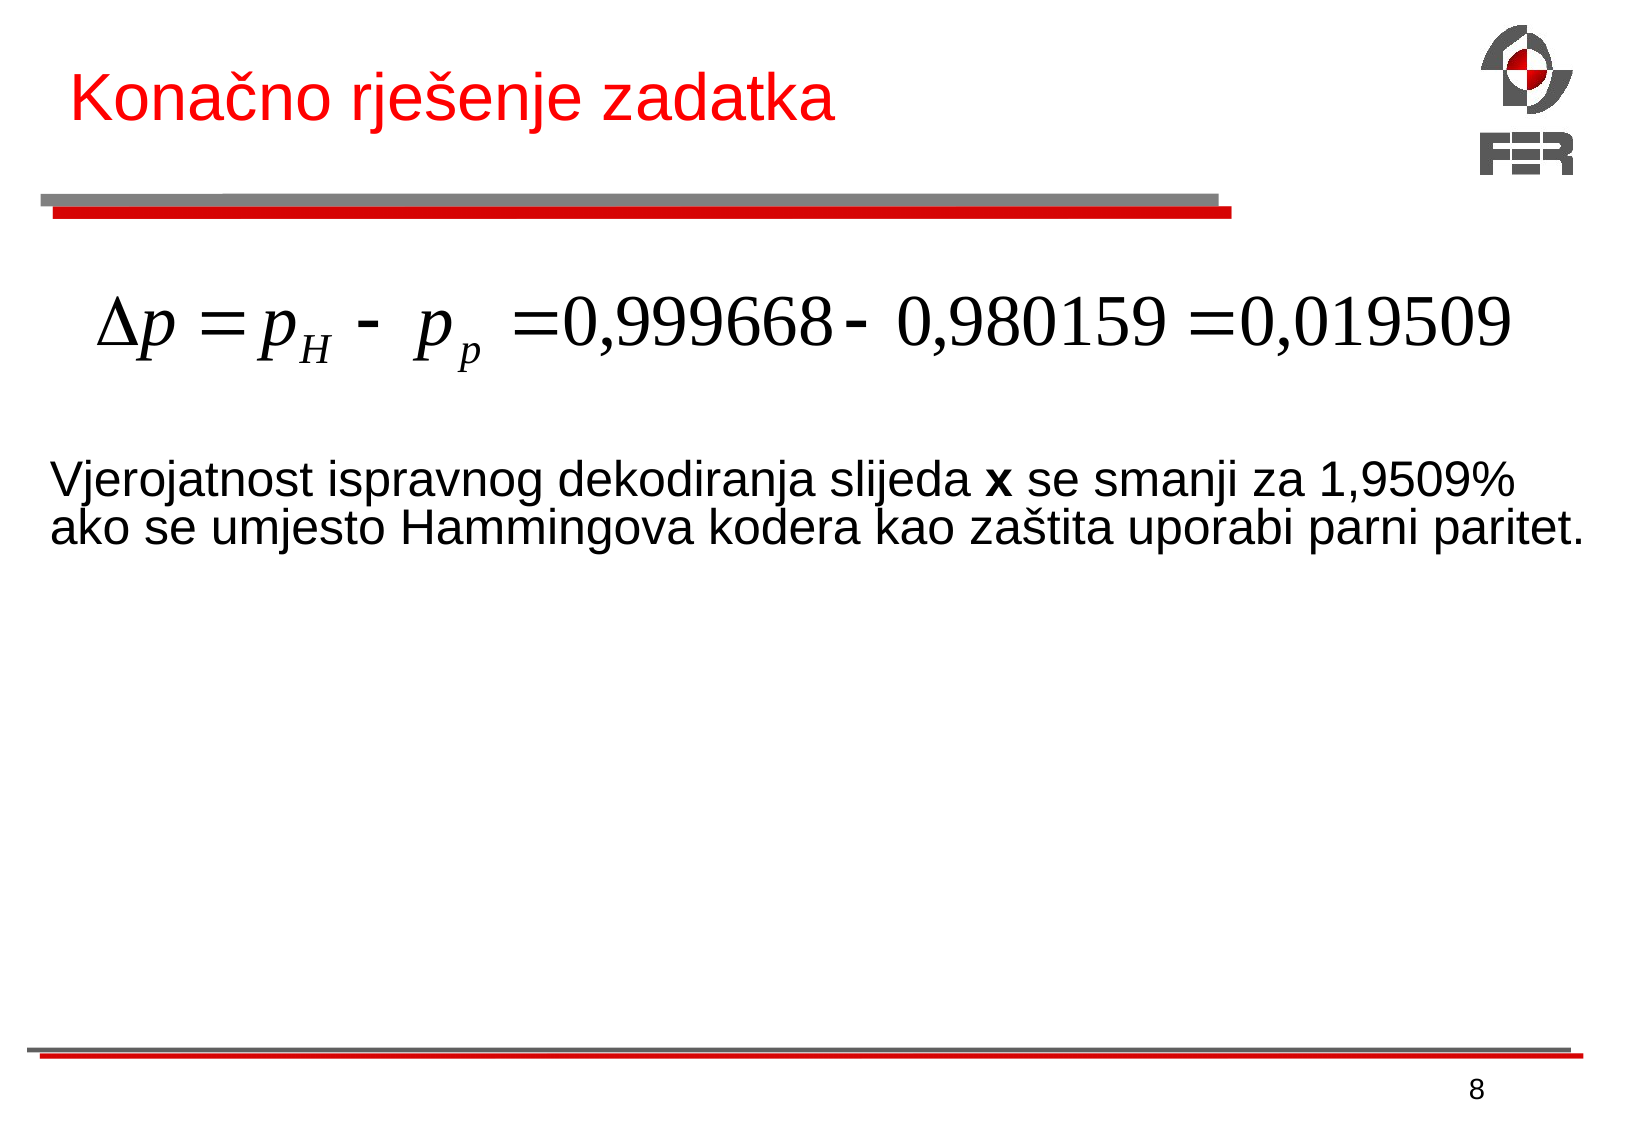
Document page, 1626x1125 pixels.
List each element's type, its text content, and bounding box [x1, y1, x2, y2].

text_box Vjerojatnost ispravnog dekodiranja slijeda x se smanji za 1,9509% ako se umjesto Hammingova kodera kao zaštita uporabi parni paritet. [35, 450, 1602, 562]
title Konačno rješenje zadatka [53, 0, 1436, 188]
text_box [84, 271, 1528, 388]
slide_number 8 [1362, 1062, 1501, 1101]
picture [1480, 24, 1573, 175]
